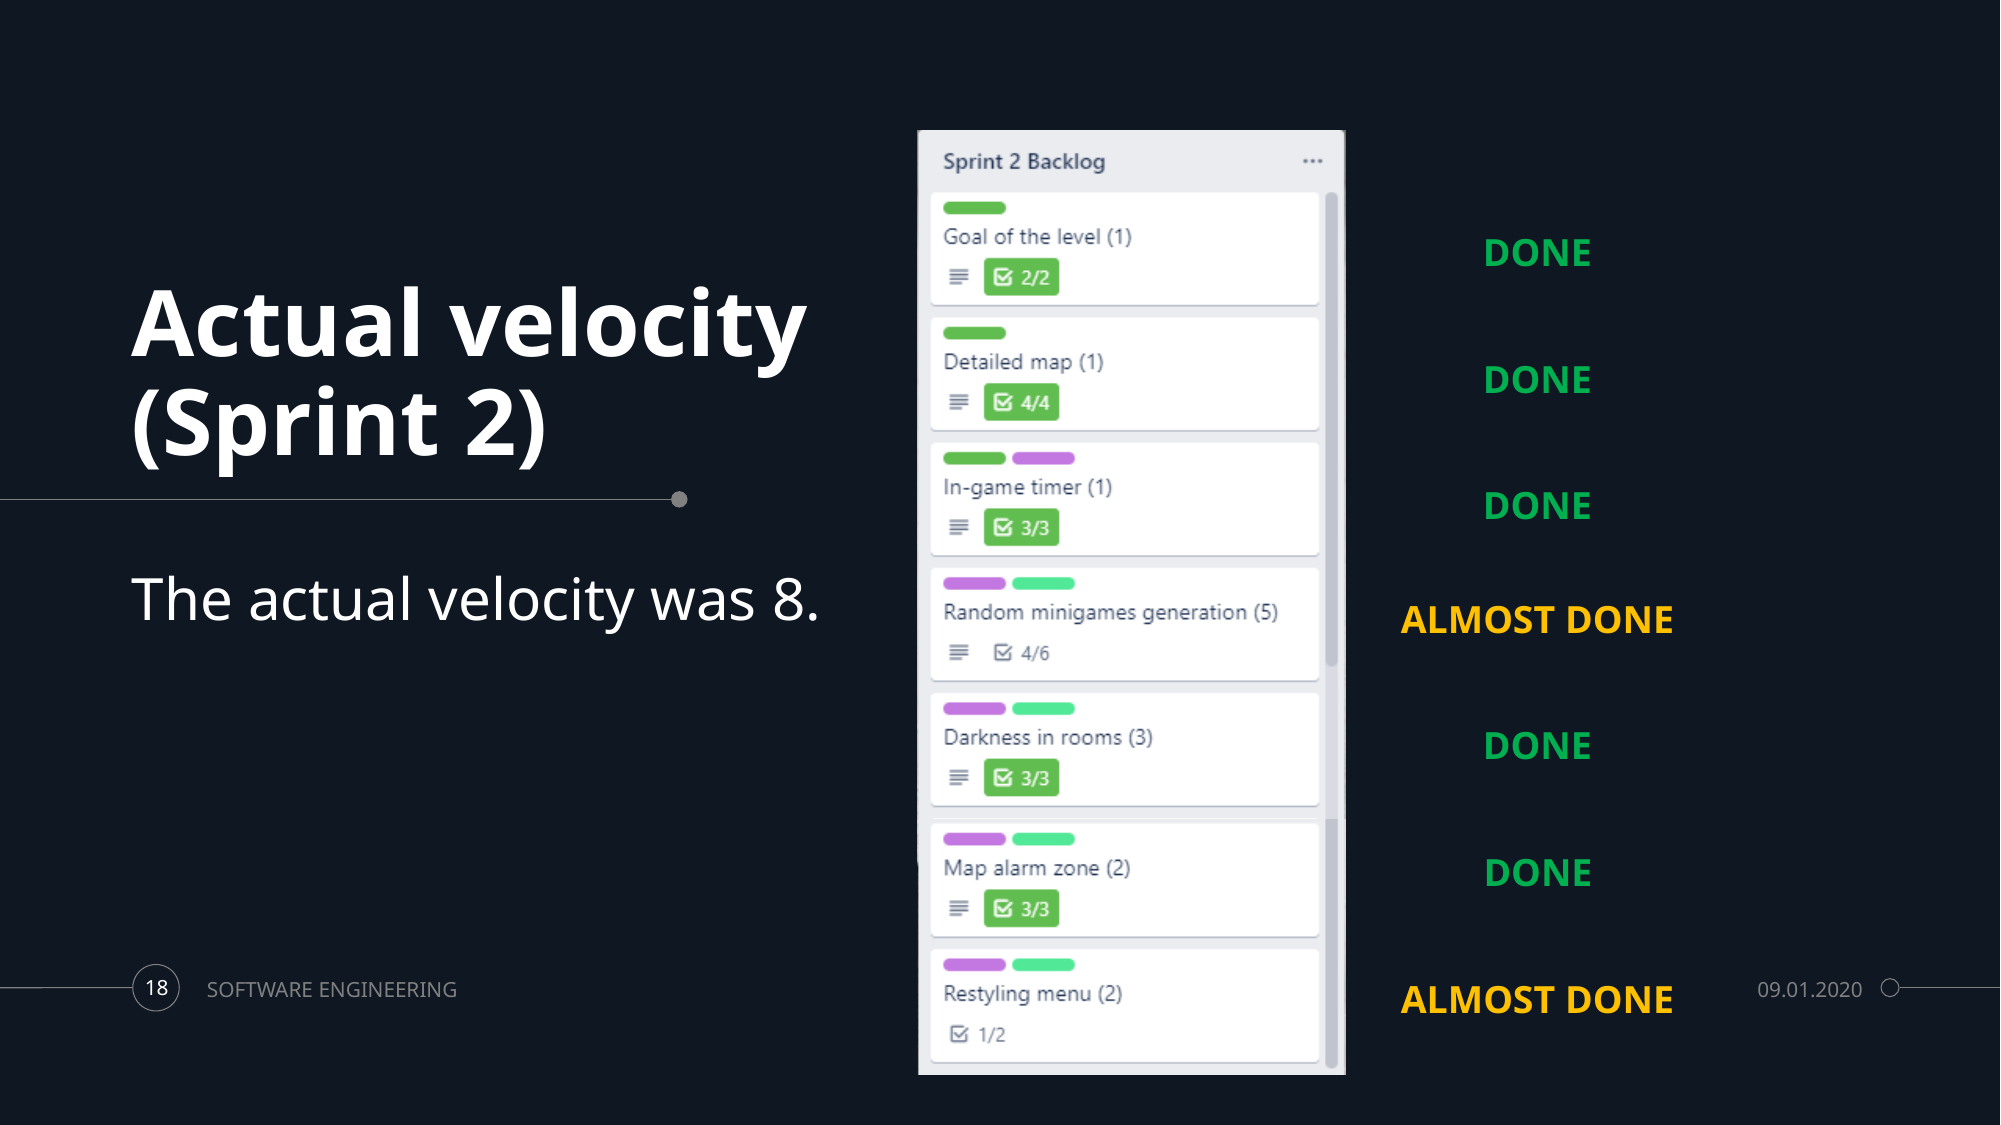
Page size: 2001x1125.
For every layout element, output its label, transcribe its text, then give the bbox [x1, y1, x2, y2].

text_box ALMOST DONE [1386, 588, 1689, 649]
text_box DONE [1468, 348, 1607, 409]
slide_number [1643, 964, 1863, 1014]
title Actual velocity (Sprint 2) [131, 342, 917, 475]
text_box ALMOST DONE [1386, 968, 1689, 1029]
text_box DONE [1468, 221, 1607, 282]
footer SOFTWARE ENGINEERING [191, 964, 671, 1014]
slide_number 18 [127, 964, 186, 1014]
text_box The actual velocity was 8. [131, 562, 917, 886]
text_box DONE [1468, 841, 1608, 902]
picture [917, 130, 1346, 1075]
text_box DONE [1468, 715, 1607, 775]
text_box DONE [1468, 474, 1607, 535]
